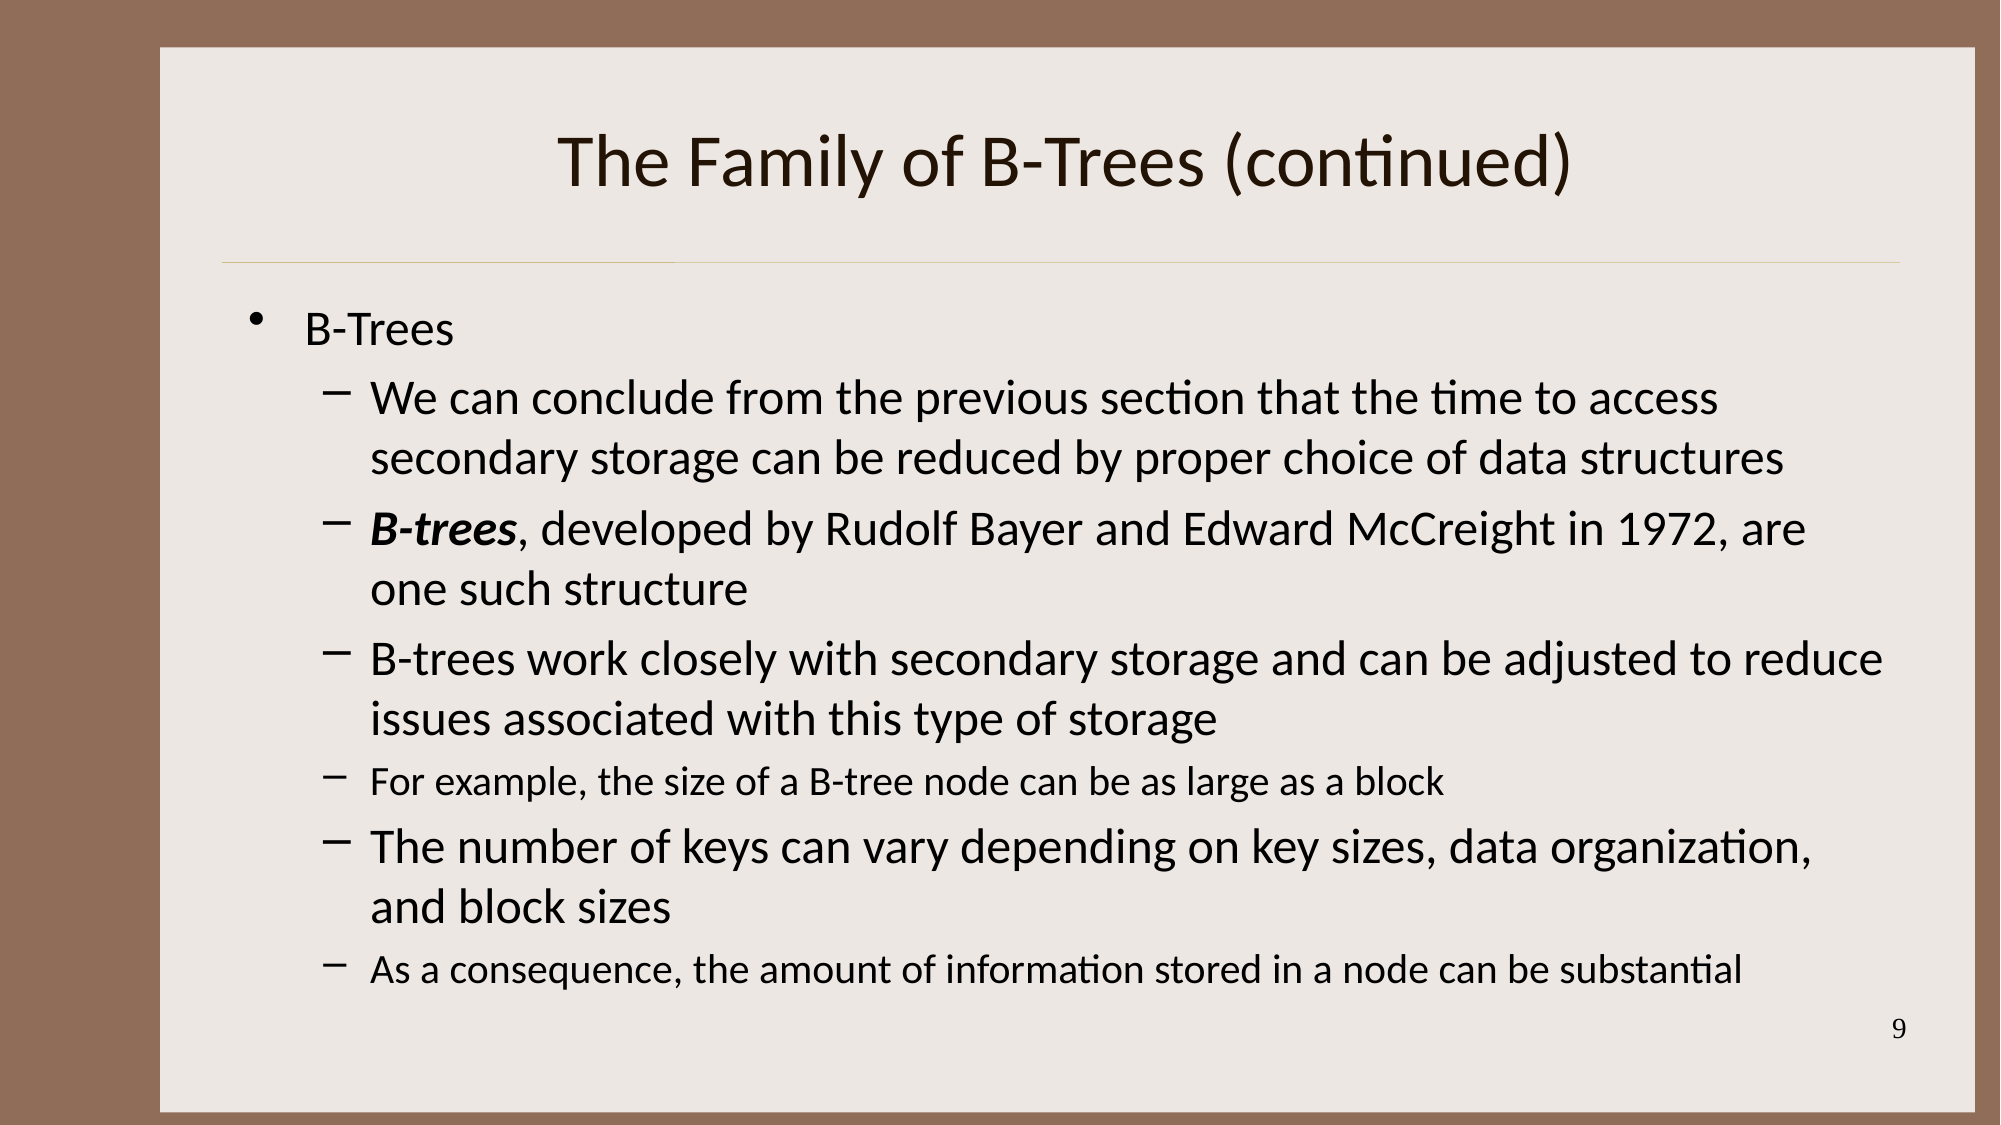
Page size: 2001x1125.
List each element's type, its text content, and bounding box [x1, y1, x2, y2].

title The Family of B-Trees (continued) [233, 62, 1900, 250]
list B-Trees We can conclude from the previous section that the time to access secondary storage can be reduced by proper choice of data structures B-trees, developed by Rudolf Bayer and Edward McCreight in 1972, are one such structure B-trees work closely with secondary storage and can be adjusted to reduce issues associated with this type of storage For example, the size of a B-tree node can be as large as a block The number of keys can vary depending on key sizes, data organization, and block sizes As a consequence, the amount of information stored in a node can be substantial [233, 287, 1900, 963]
slide_number 9 [1505, 1001, 1922, 1077]
